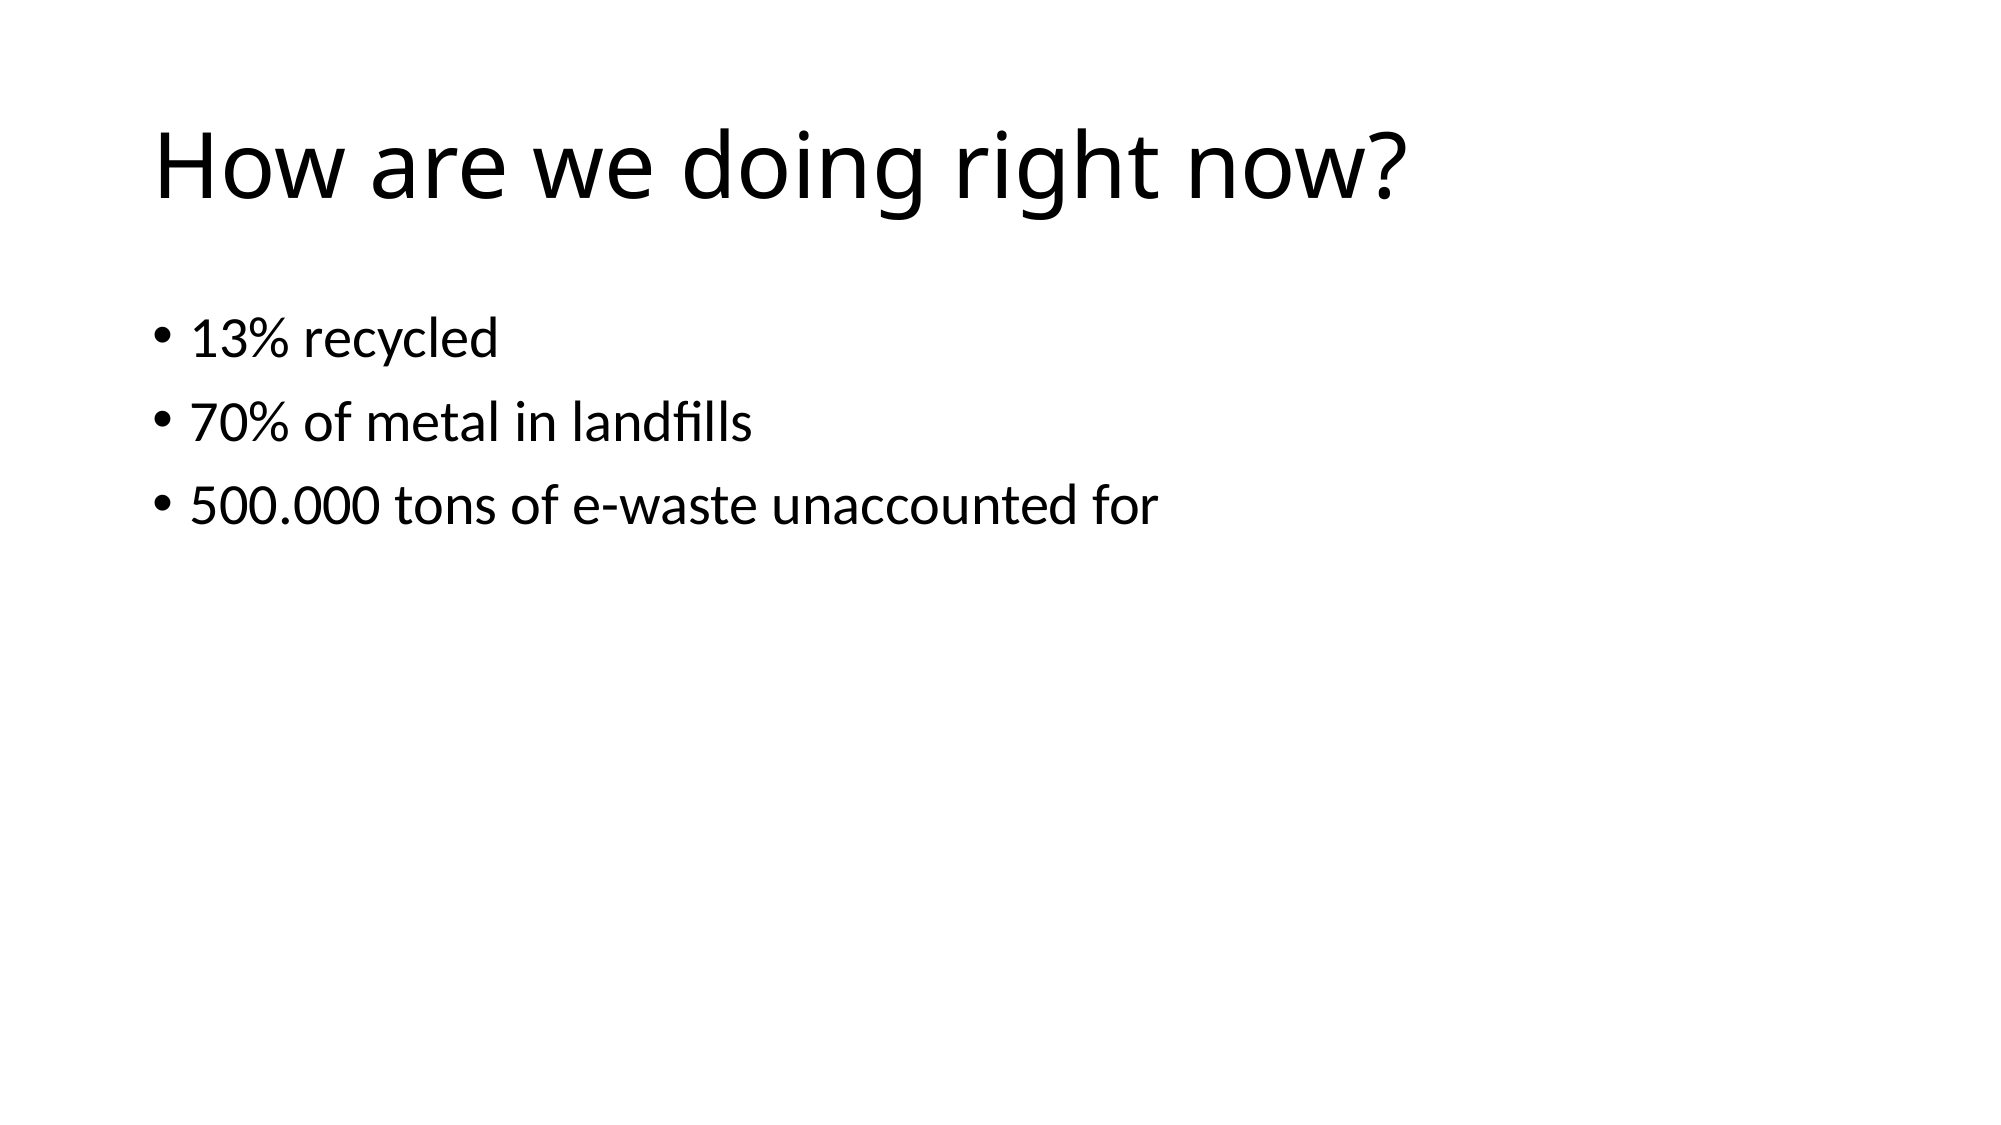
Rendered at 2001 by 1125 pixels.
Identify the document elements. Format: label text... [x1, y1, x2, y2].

list 13% recycled 70% of metal in landfills 500.000 tons of e-waste unaccounted for [137, 299, 1863, 1014]
title How are we doing right now? [137, 59, 1863, 278]
